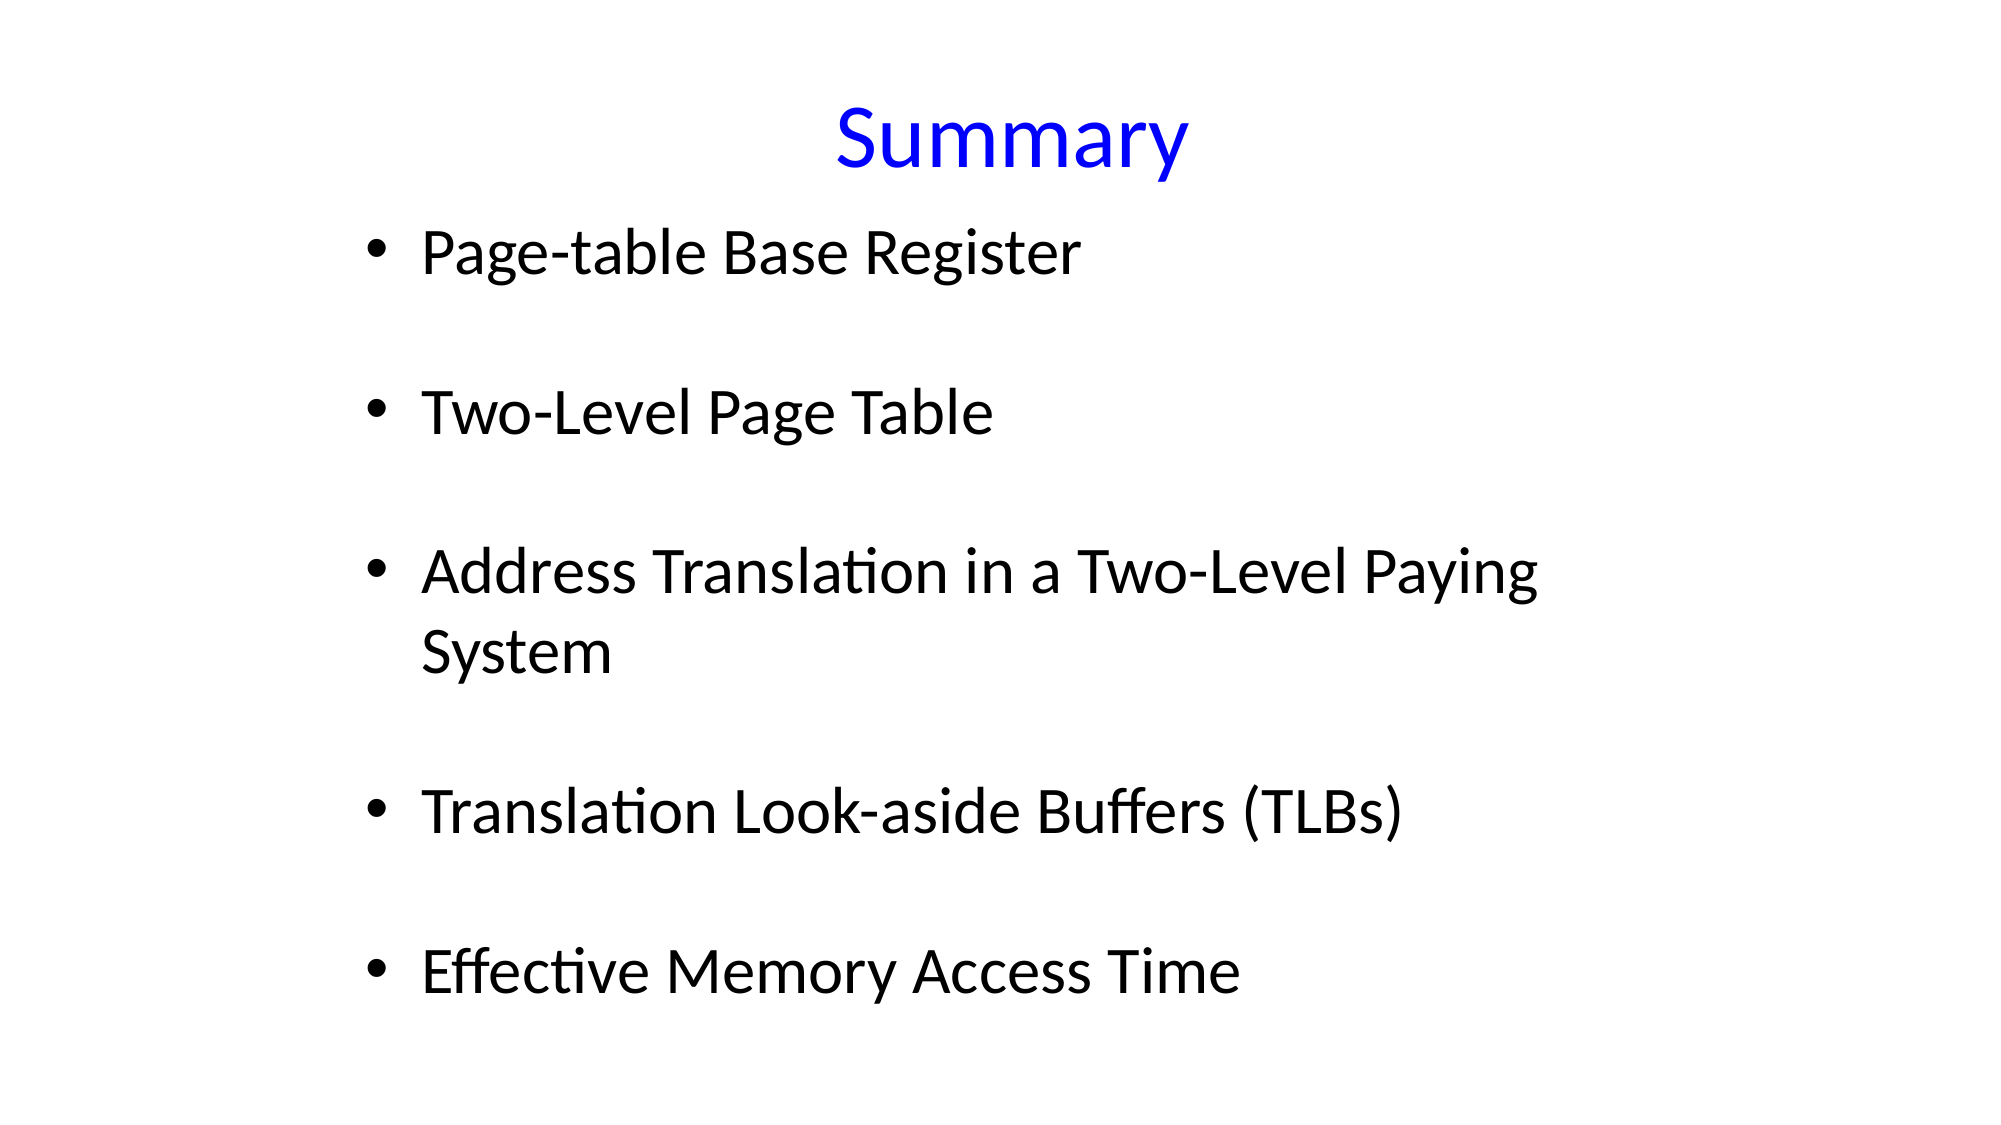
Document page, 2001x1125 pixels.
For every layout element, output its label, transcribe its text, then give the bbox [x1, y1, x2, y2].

list Page-table Base Register Two-Level Page Table Address Translation in a Two-Level Paying System Translation Look-aside Buffers (TLBs) Effective Memory Access Time [350, 200, 1677, 1013]
title Summary [313, 62, 1714, 200]
